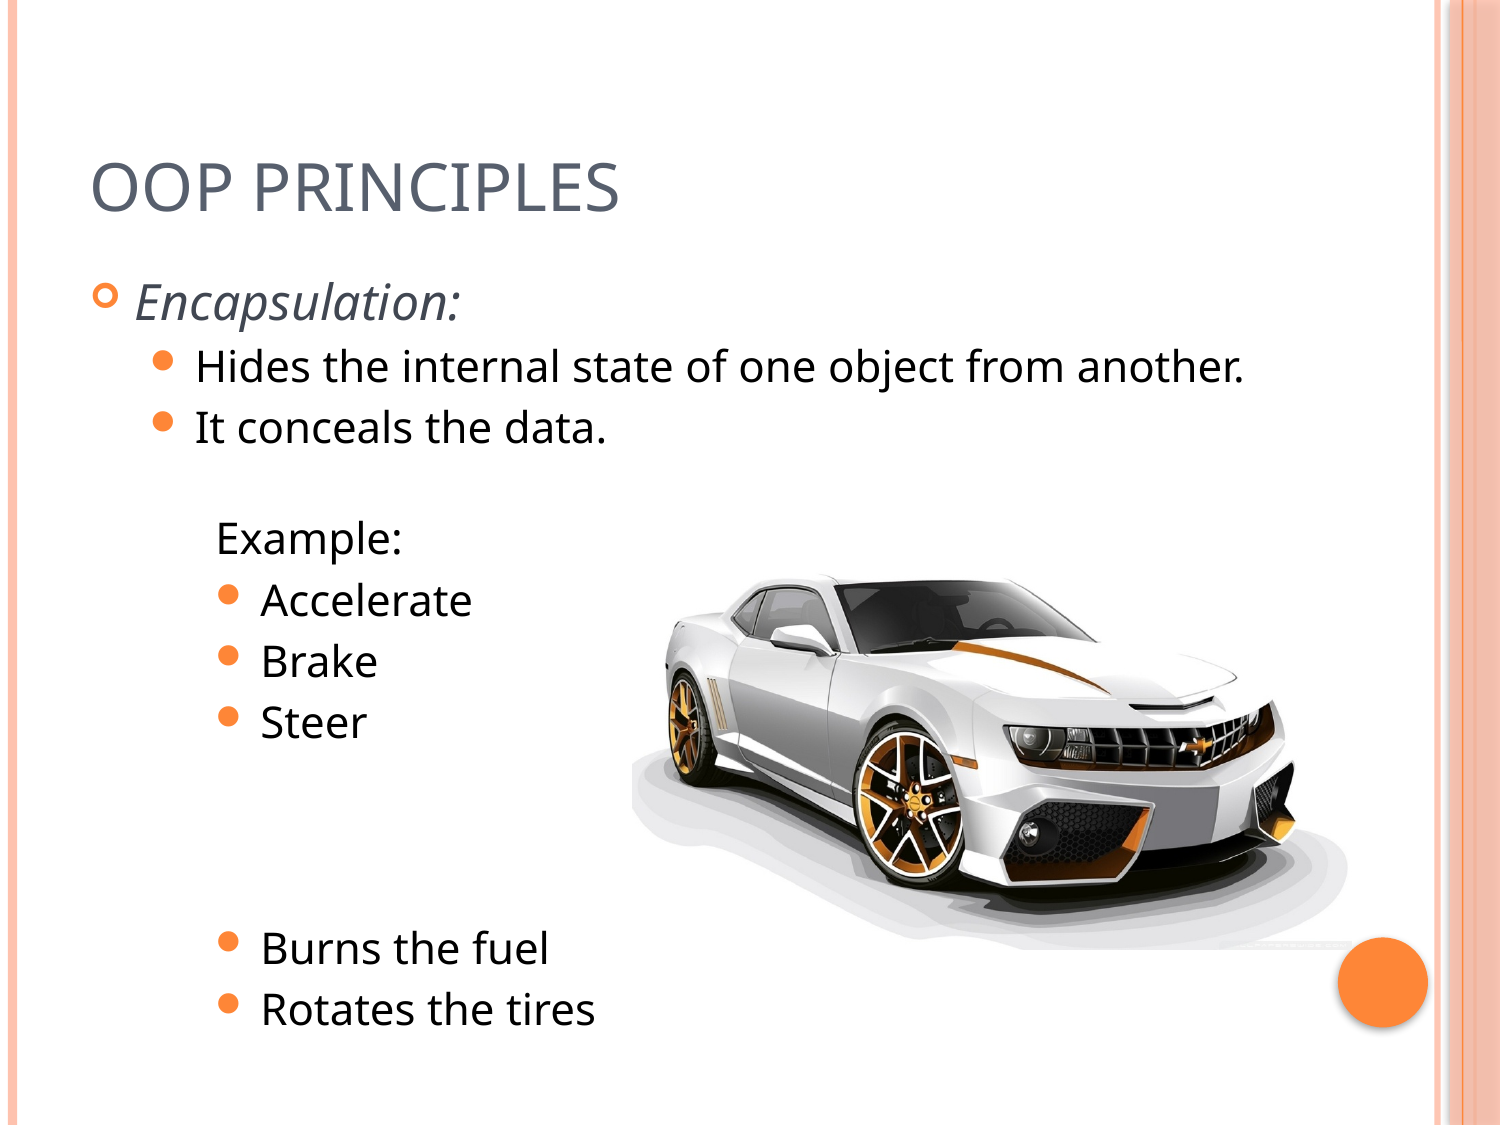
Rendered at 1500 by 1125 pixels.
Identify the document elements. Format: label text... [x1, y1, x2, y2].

title OOP Principles [75, 45, 1300, 233]
list Example: Accelerate Brake Steer Burns the fuel Rotates the tires [140, 503, 1301, 1055]
list Encapsulation: Hides the internal state of one object from another. It conceals the data. [75, 262, 1325, 493]
picture [632, 515, 1353, 950]
